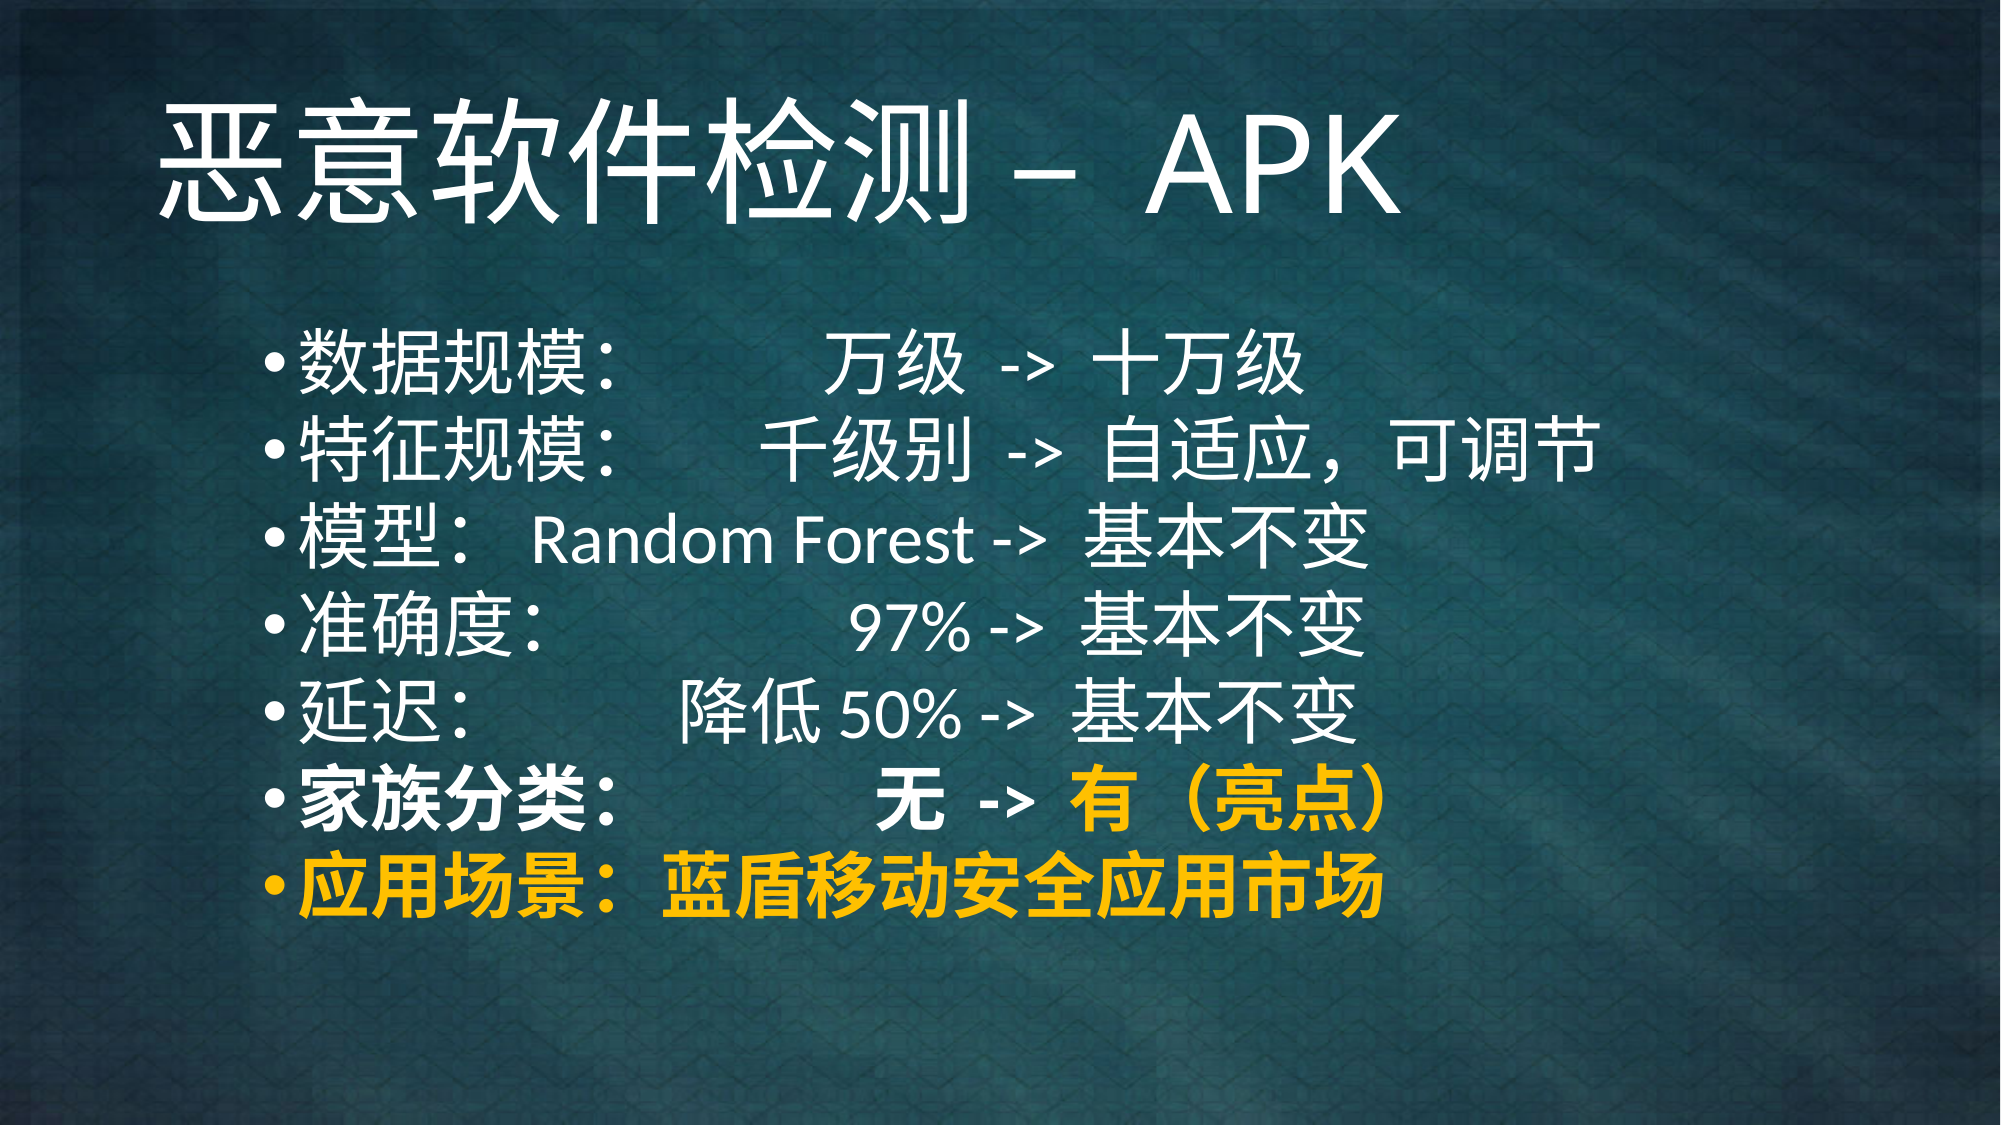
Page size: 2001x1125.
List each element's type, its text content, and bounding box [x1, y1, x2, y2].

list [137, 299, 1863, 1014]
text_box 数据规模： 万级 -> 十万级 特征规模： 千级别 -> 自适应，可调节 模型：Random Forest -> 基本不变 准确度： 97% -> 基本不变 延迟： 降低50% -> 基本不变 家族分类： 无 -> 有（亮点） 应用场景：蓝盾移动安全应用市场 [177, 214, 1863, 939]
picture [0, 0, 2001, 1125]
title 恶意软件检测 – APK [137, 59, 1863, 278]
